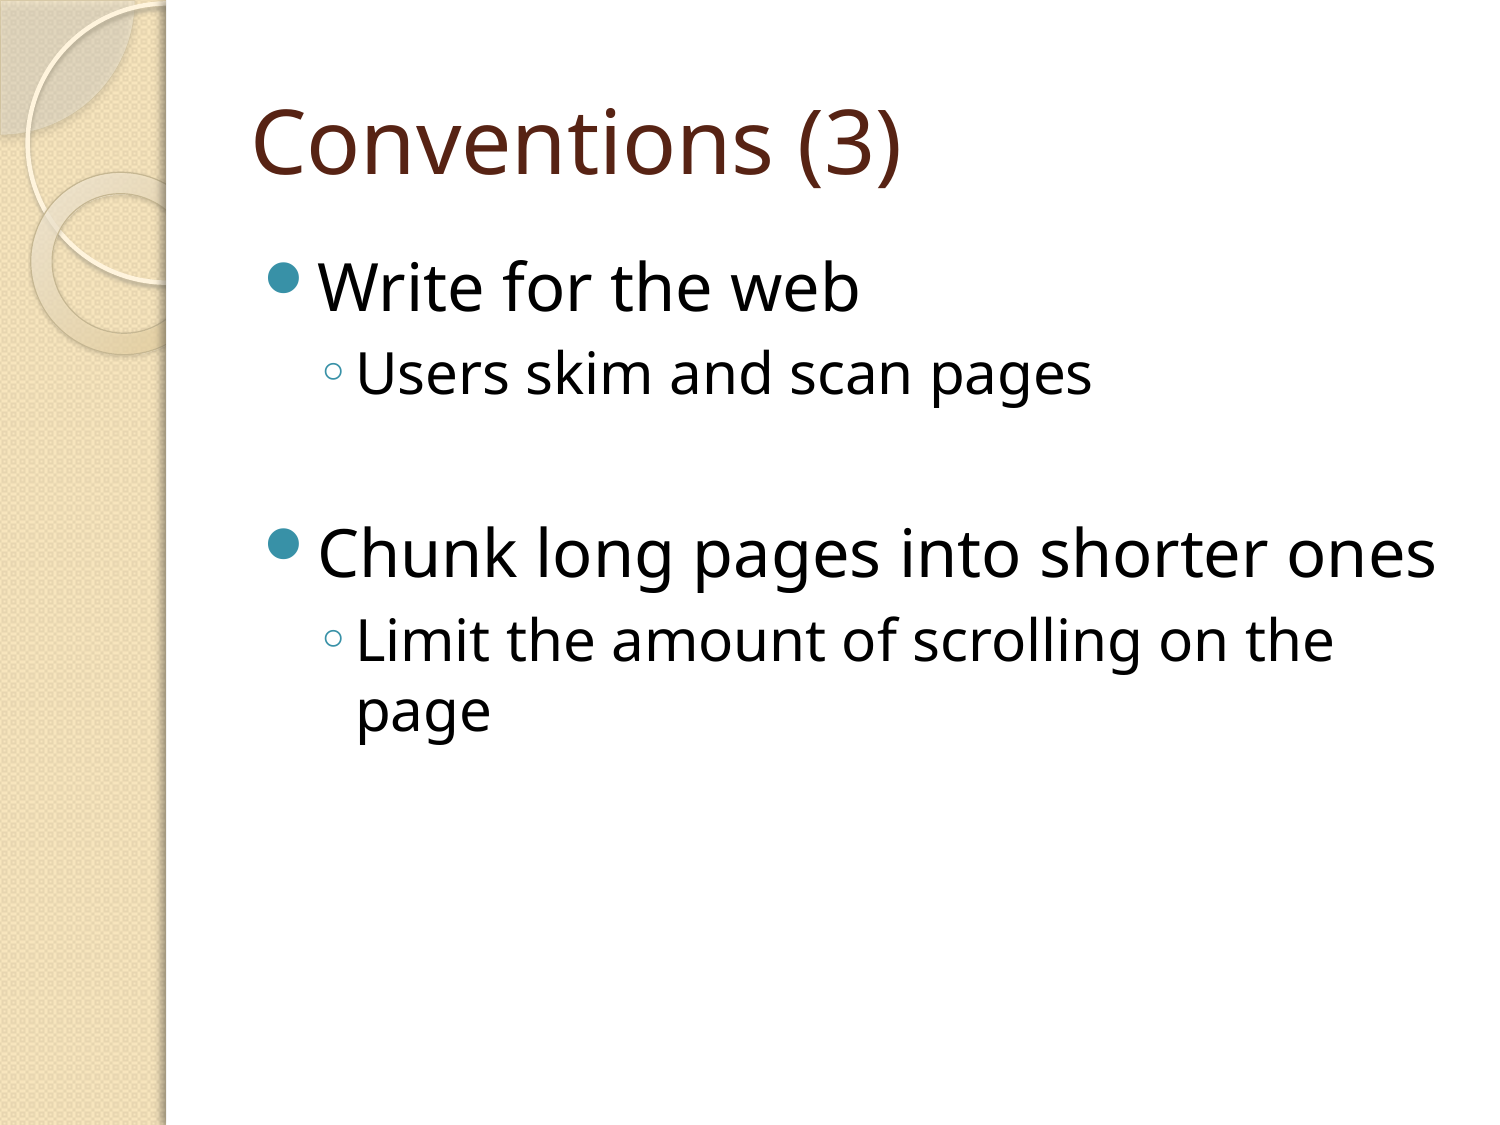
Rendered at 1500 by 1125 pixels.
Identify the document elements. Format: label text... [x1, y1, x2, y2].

title Conventions (3) [235, 45, 1466, 233]
list Write for the web Users skim and scan pages Chunk long pages into shorter ones Limit the amount of scrolling on the page [235, 237, 1466, 1025]
